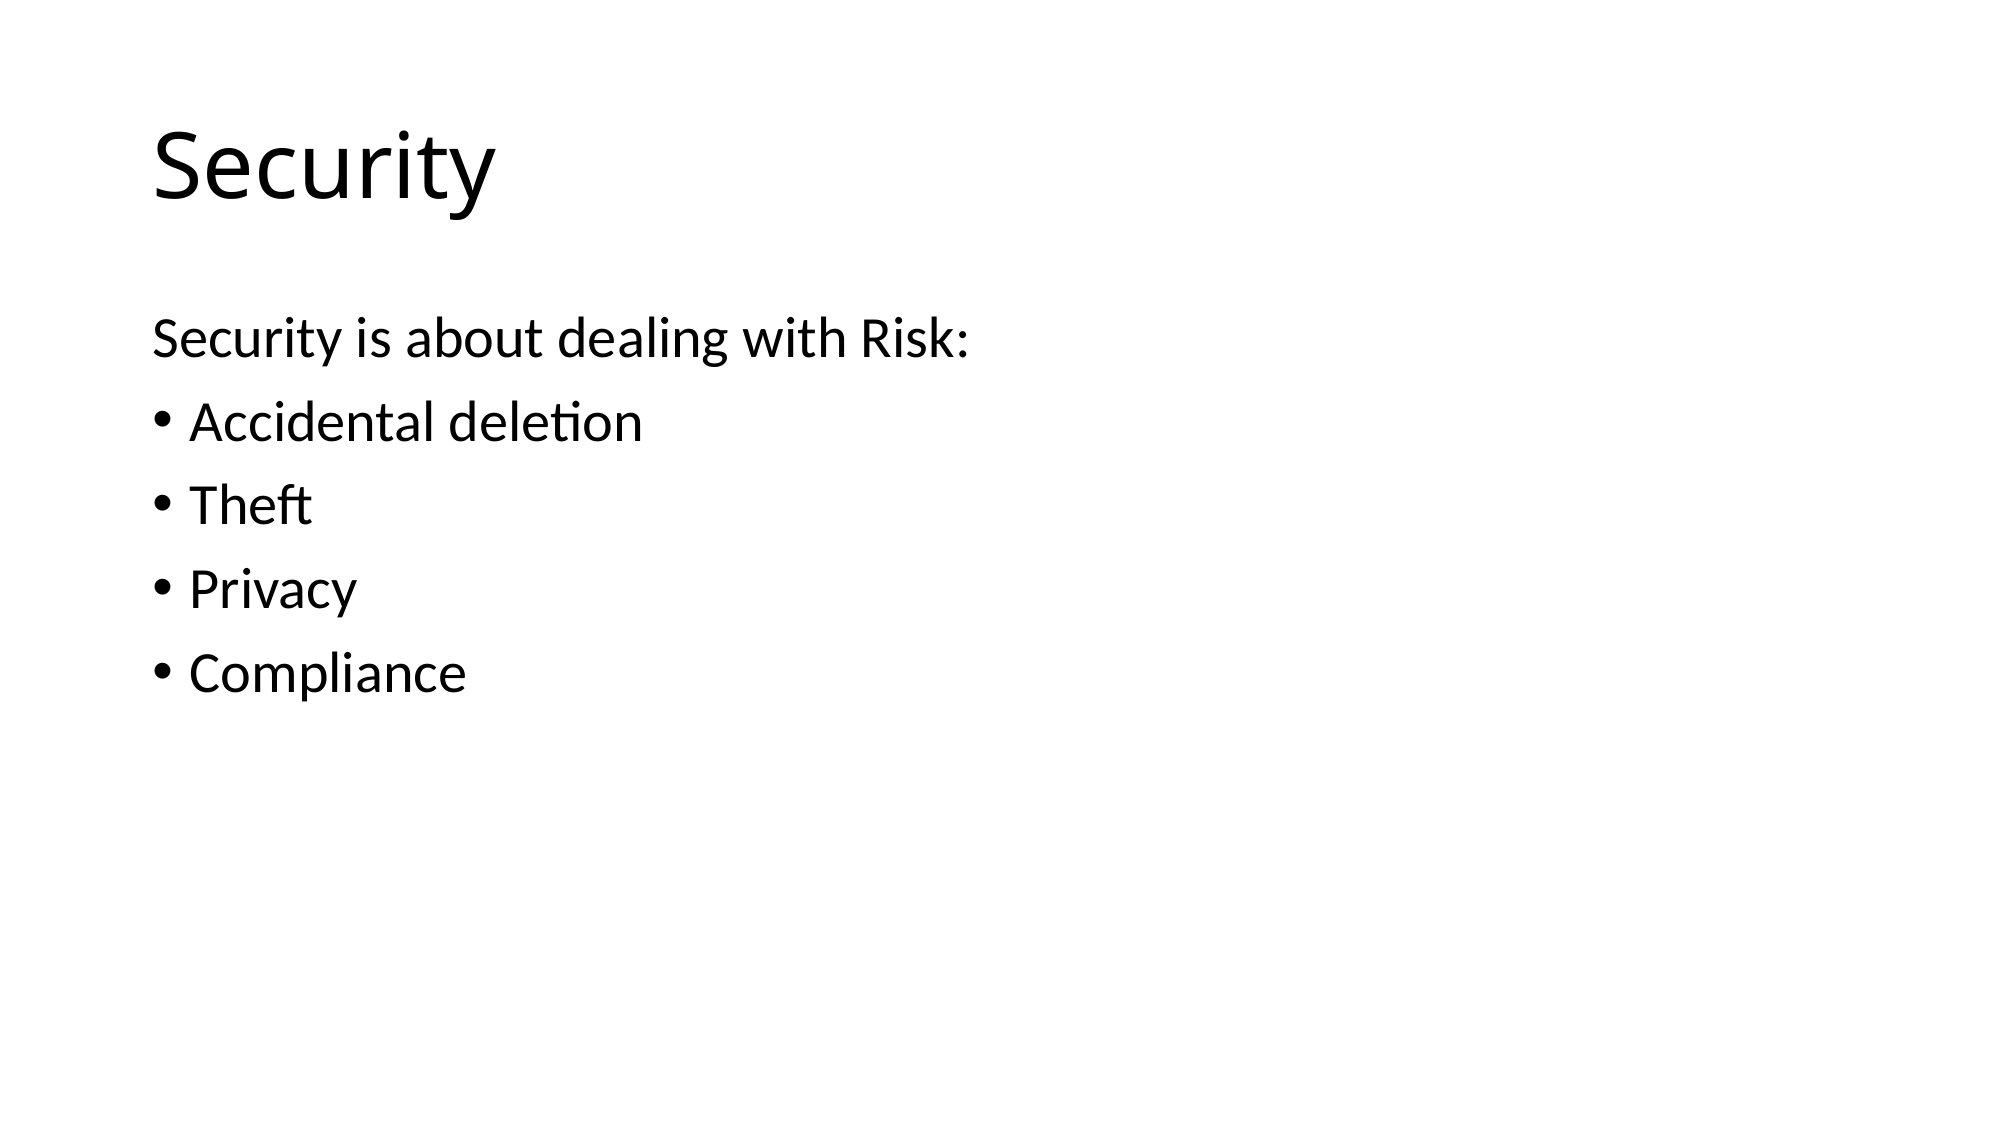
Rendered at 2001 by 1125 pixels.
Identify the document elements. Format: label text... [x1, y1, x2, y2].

list Security is about dealing with Risk: Accidental deletion Theft Privacy Compliance [137, 299, 1863, 1014]
title Security [137, 59, 1863, 278]
